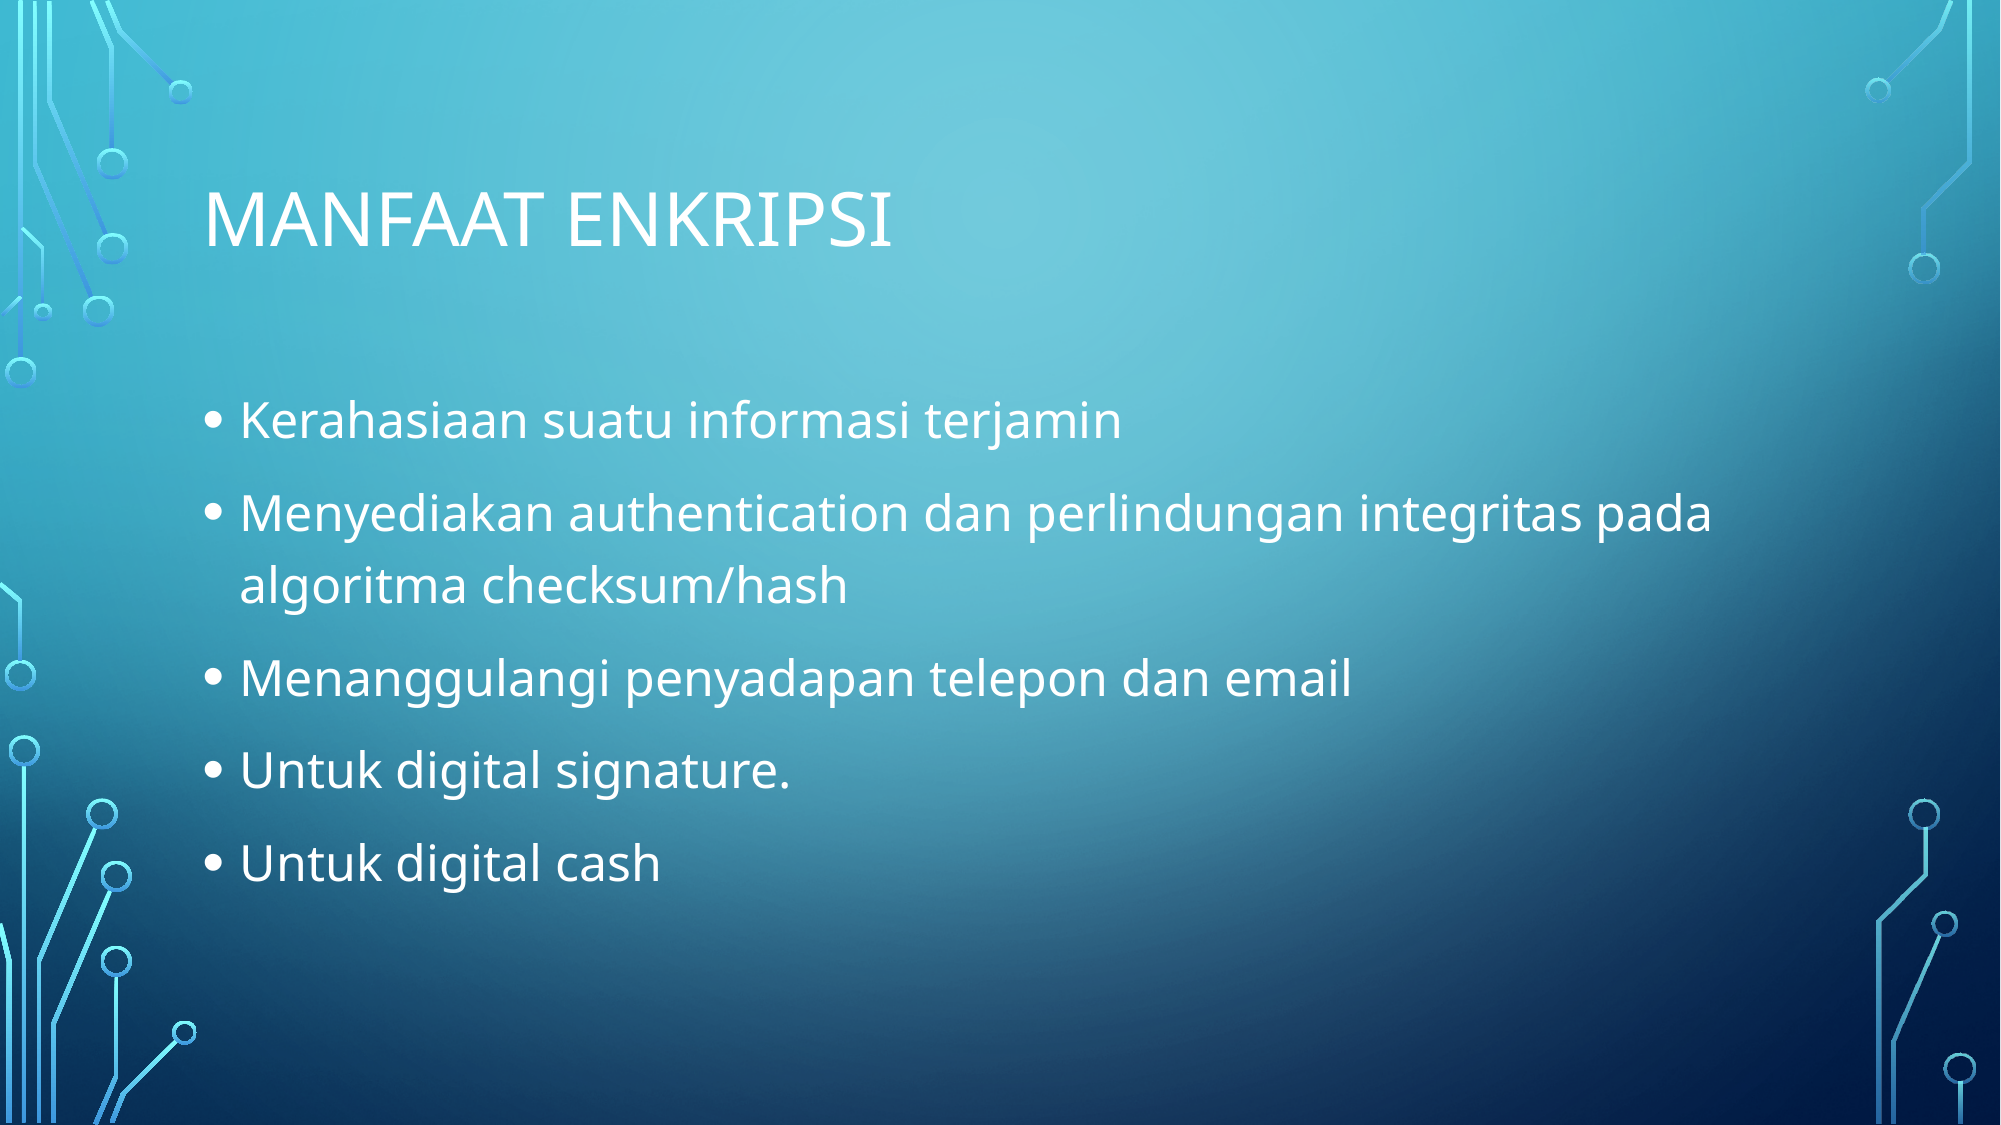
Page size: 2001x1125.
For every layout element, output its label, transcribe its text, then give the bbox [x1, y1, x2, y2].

title Manfaat Enkripsi [187, 101, 1813, 344]
list Kerahasiaan suatu informasi terjamin Menyediakan authentication dan perlindungan integritas pada algoritma checksum/hash Menanggulangi penyadapan telepon dan email Untuk digital signature. Untuk digital cash [187, 369, 1813, 950]
